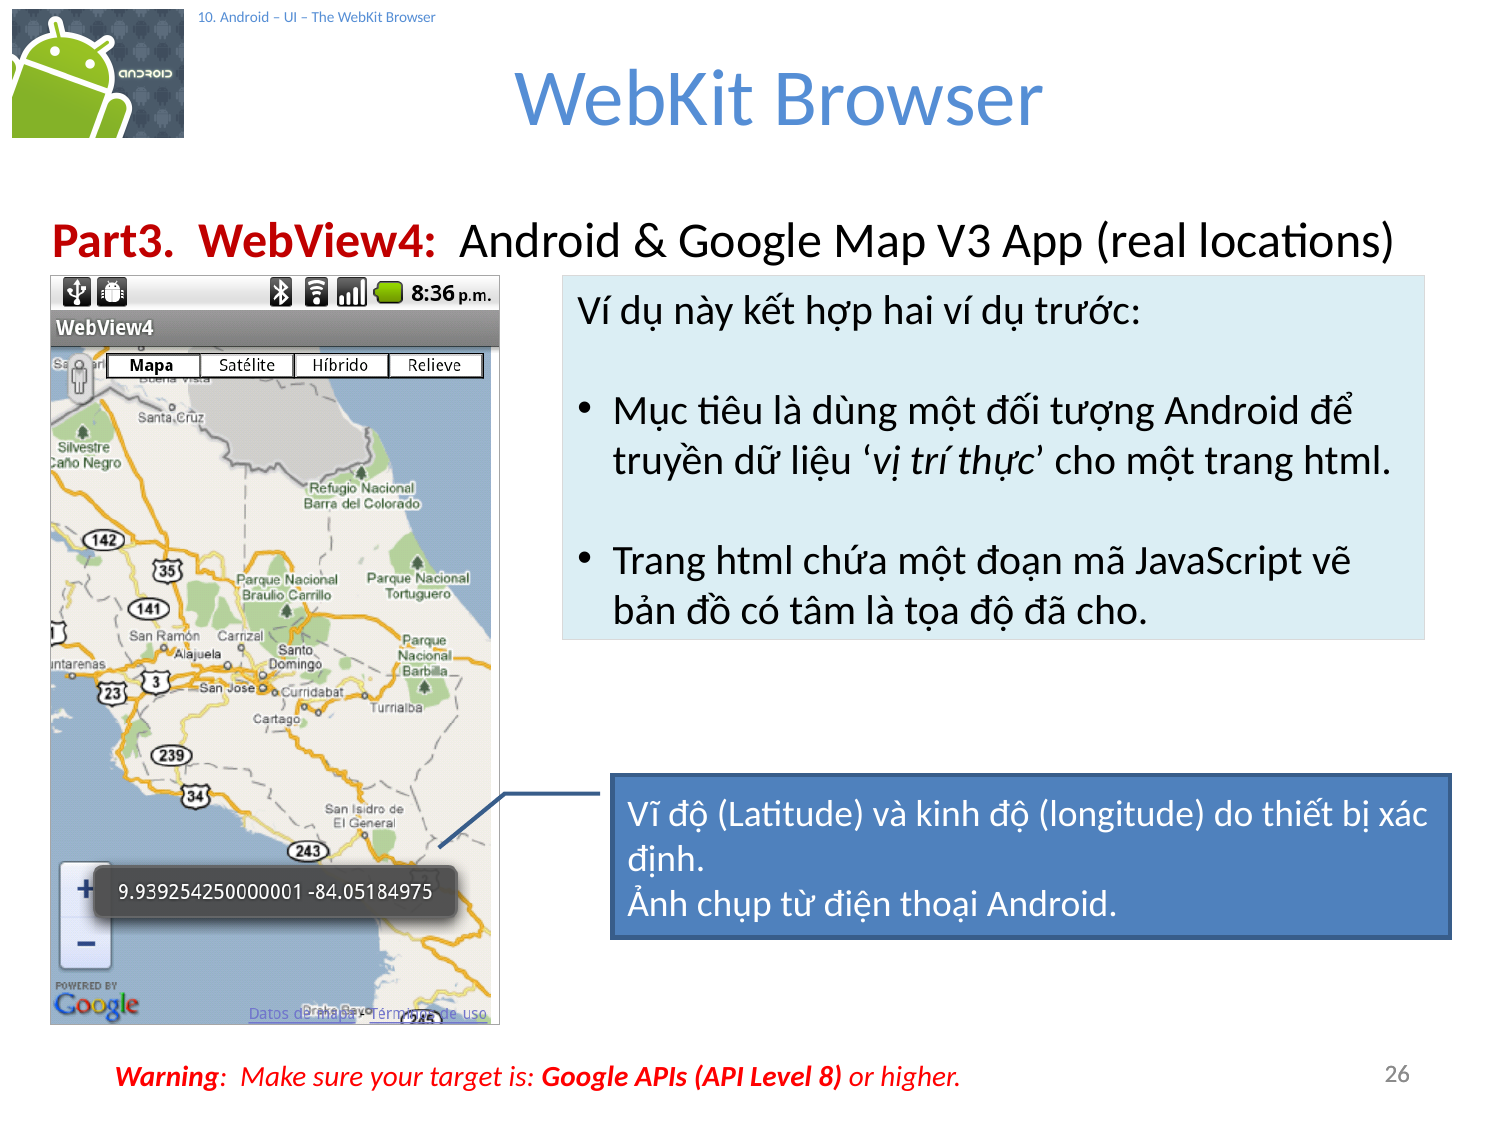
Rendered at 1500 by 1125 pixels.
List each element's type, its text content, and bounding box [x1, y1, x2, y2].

picture [49, 274, 501, 1026]
text_box Warning: Make sure your target is: Google APIs (API Level 8) or higher. [99, 1049, 1300, 1100]
text_box Part3. WebView4: Android & Google Map V3 App (real locations) [37, 199, 1438, 275]
picture [12, 9, 184, 138]
text_box Vĩ độ (Latitude) và kinh độ (longitude) do thiết bị xác định. Ảnh chụp từ điện thoại Android. [612, 774, 1450, 938]
text_box 10. Android – UI – The WebKit Browser WebKit Browser [49, 7, 1400, 150]
text_box Ví dụ này kết hợp hai ví dụ trước: Mục tiêu là dùng một đối tượng Android để truyền dữ liệu ‘vị trí thực’ cho một trang html. Trang html chứa một đoạn mã JavaScript vẽ bản đồ có tâm là tọa độ đã cho. [562, 275, 1425, 640]
text_box 26 [1074, 1042, 1425, 1103]
